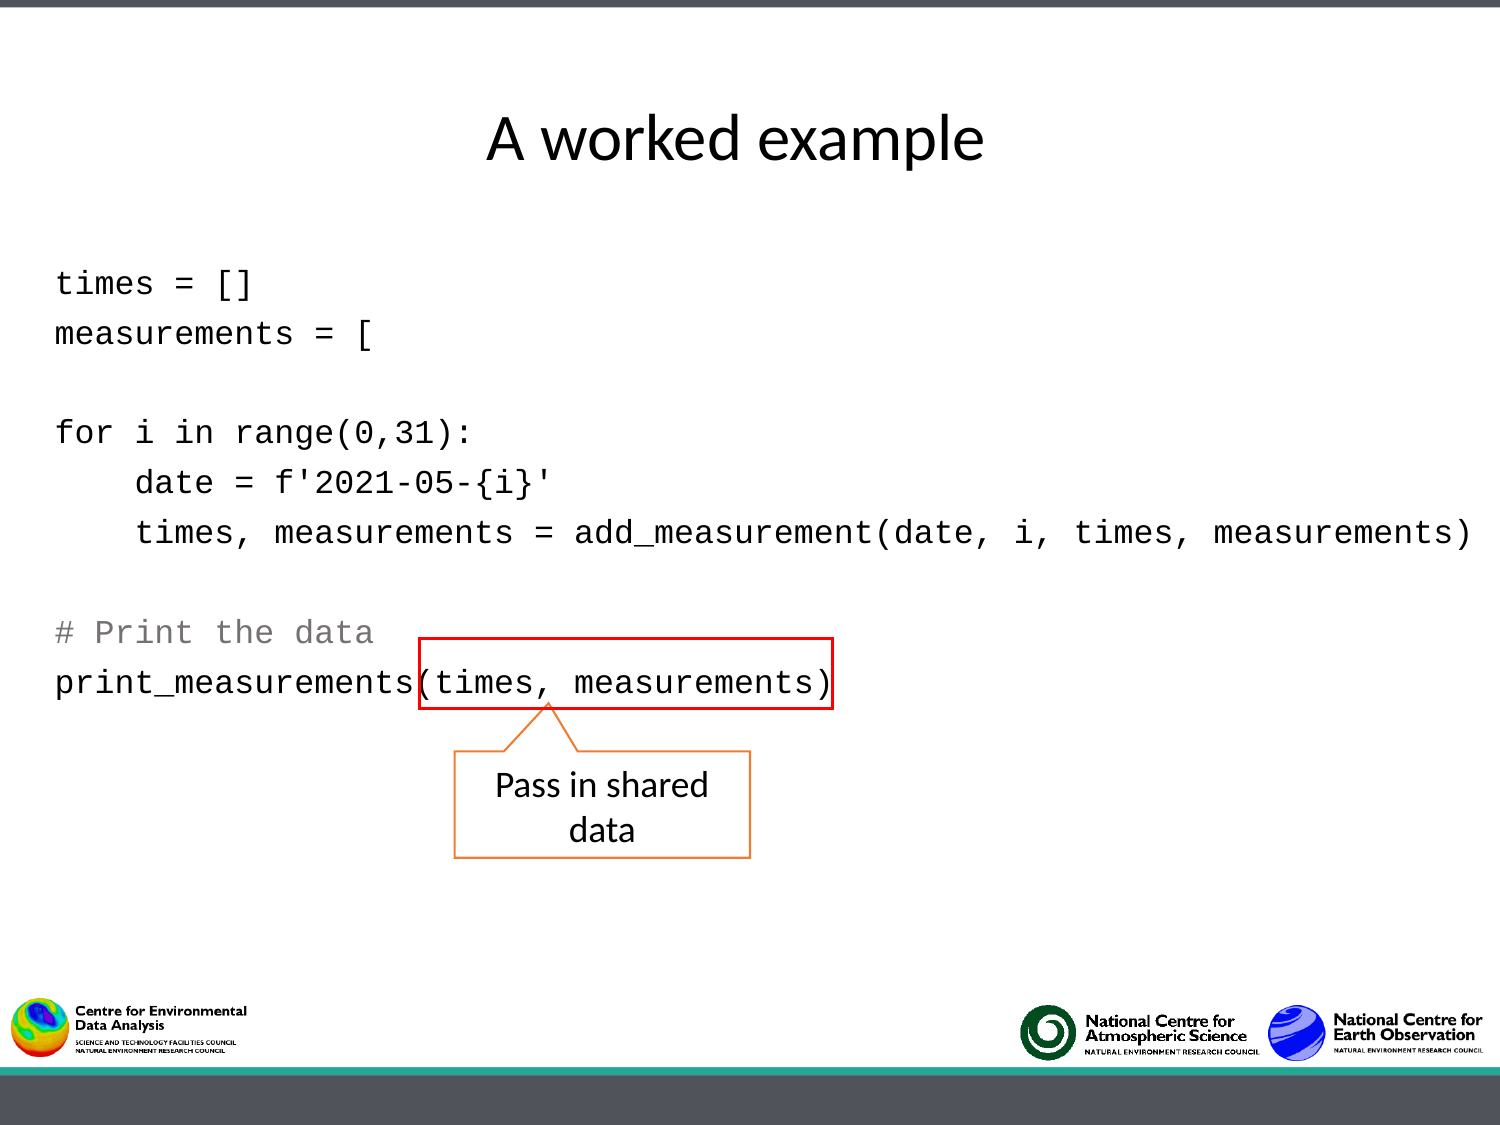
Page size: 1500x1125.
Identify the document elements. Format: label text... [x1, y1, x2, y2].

title A worked example [61, 45, 1412, 233]
text_box times = [] measurements = [ for i in range(0,31): date = f'2021-05-{i}' times, measurements = add_measurement(date, i, times, measurements) # Print the data print_measurements(times, measurements) [41, 244, 1317, 972]
picture [0, 0, 1500, 1125]
text_box Pass in shared data [453, 710, 752, 859]
text_box [418, 637, 834, 710]
